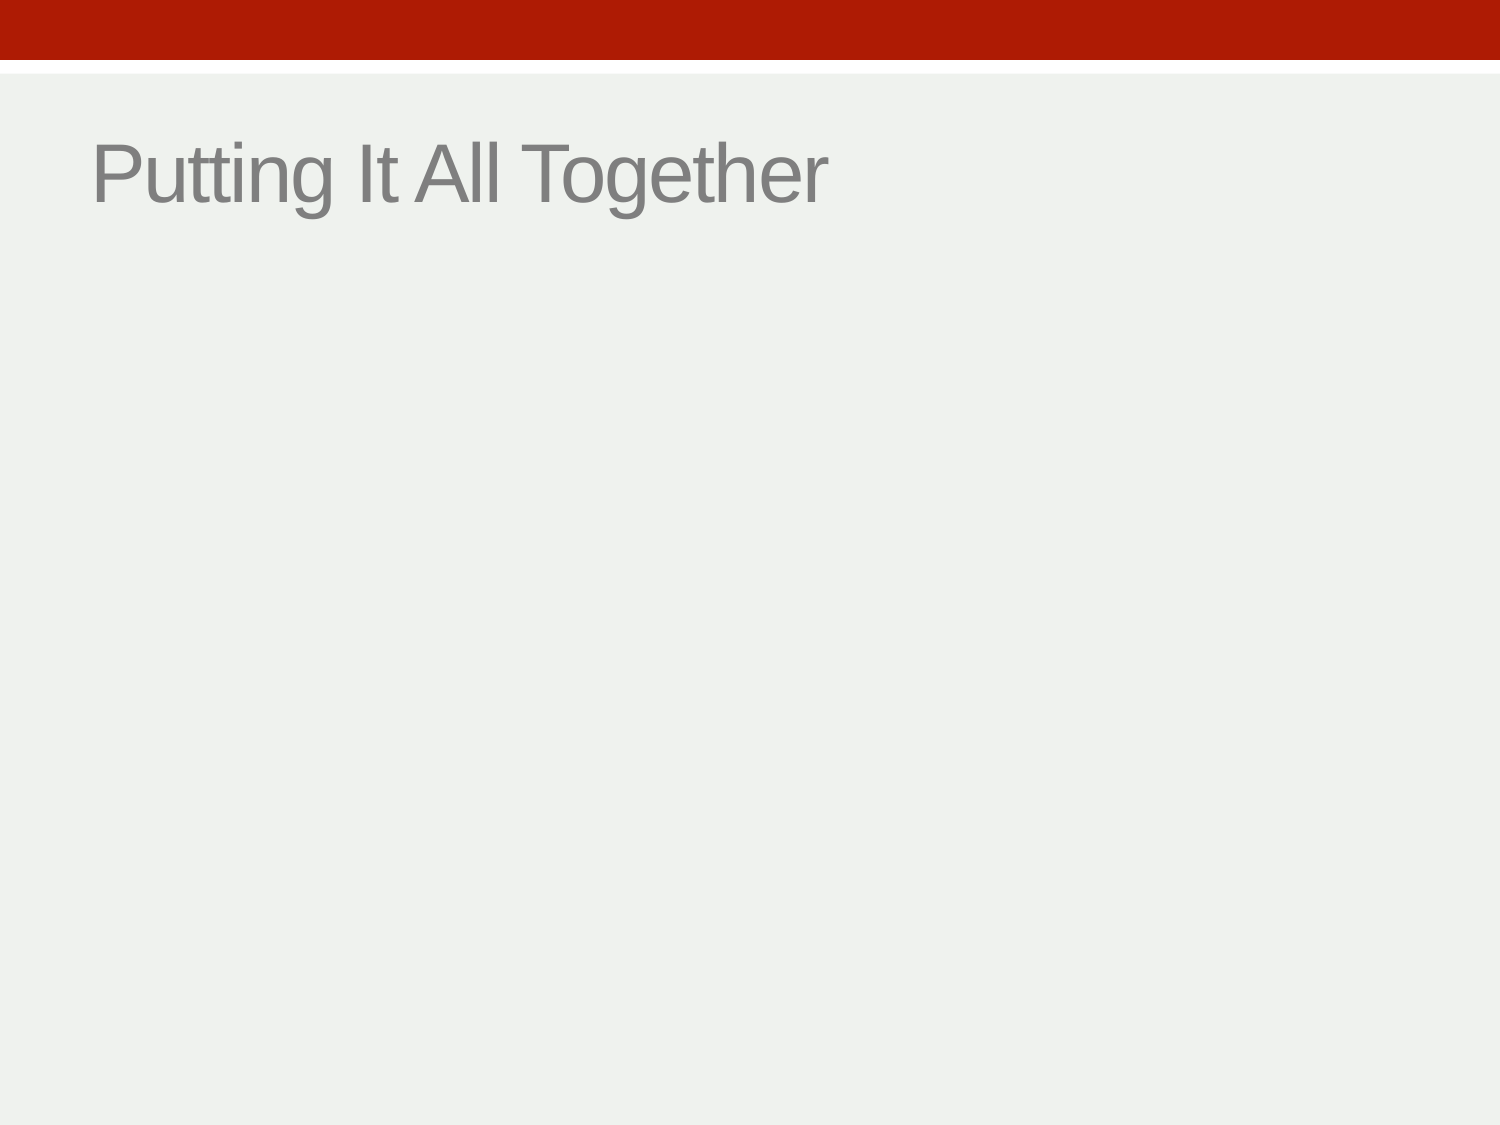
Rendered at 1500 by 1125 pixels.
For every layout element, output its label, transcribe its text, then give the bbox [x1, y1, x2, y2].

title Putting It All Together [75, 87, 1425, 250]
